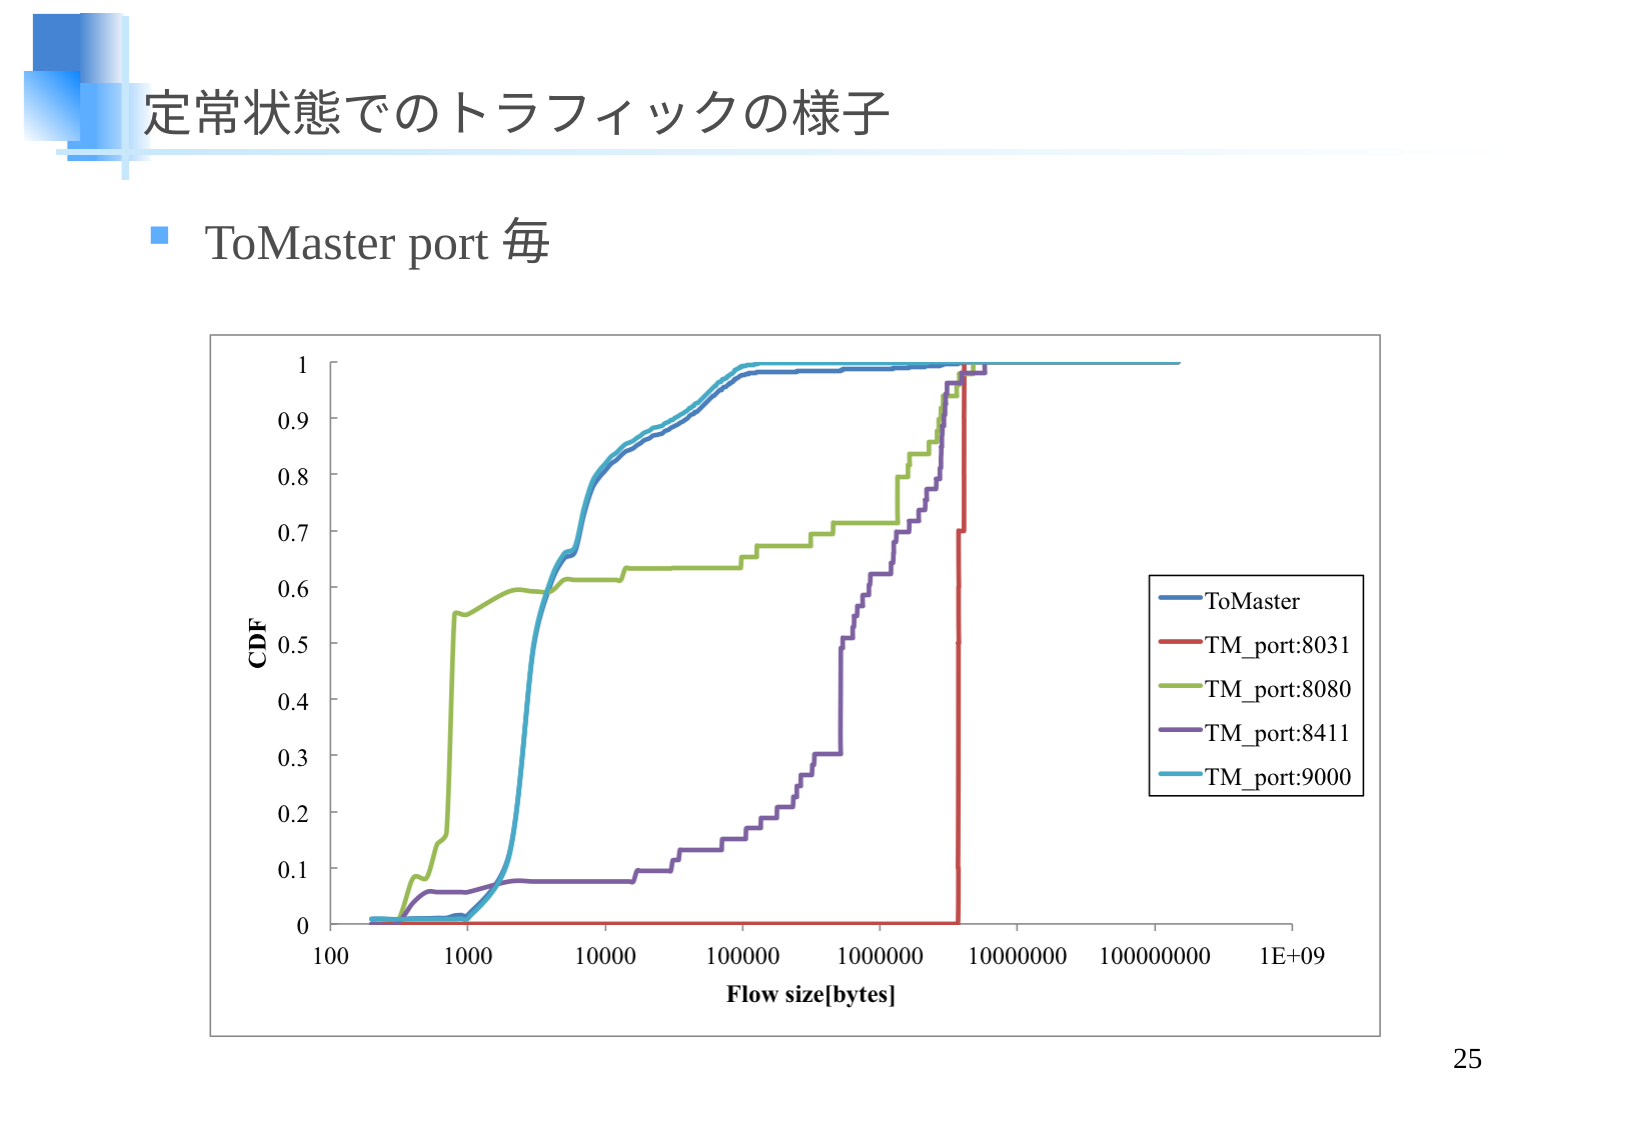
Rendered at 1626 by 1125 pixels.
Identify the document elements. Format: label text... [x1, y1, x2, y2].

title 定常状態でのトラフィックの様子 [127, 54, 1522, 149]
slide_number 25 [1159, 1035, 1498, 1083]
list ToMaster port毎 [133, 189, 1492, 309]
picture [209, 333, 1381, 1039]
